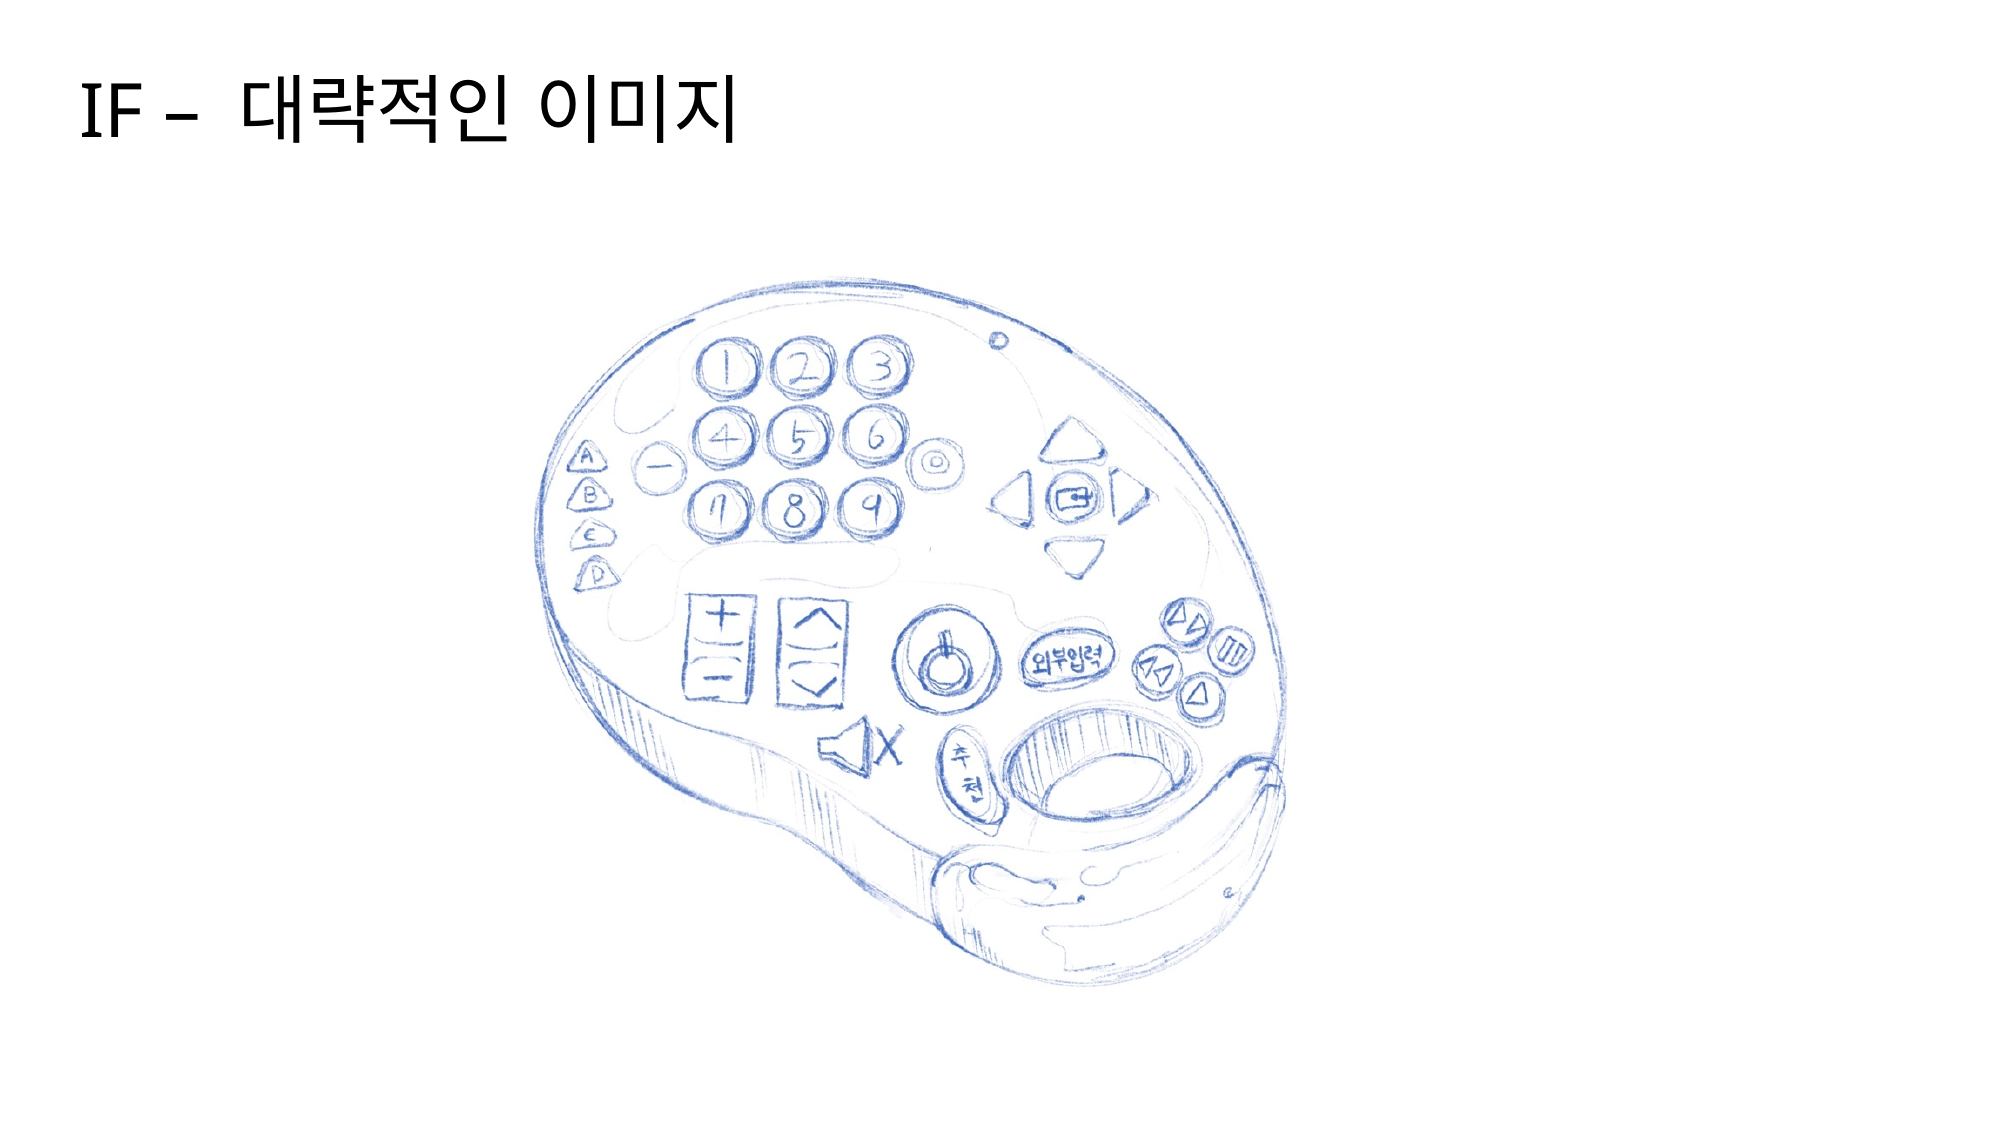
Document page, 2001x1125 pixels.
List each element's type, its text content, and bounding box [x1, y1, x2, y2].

picture [326, 224, 1440, 1060]
text_box IF – 대략적인 이미지 [64, 64, 1790, 283]
